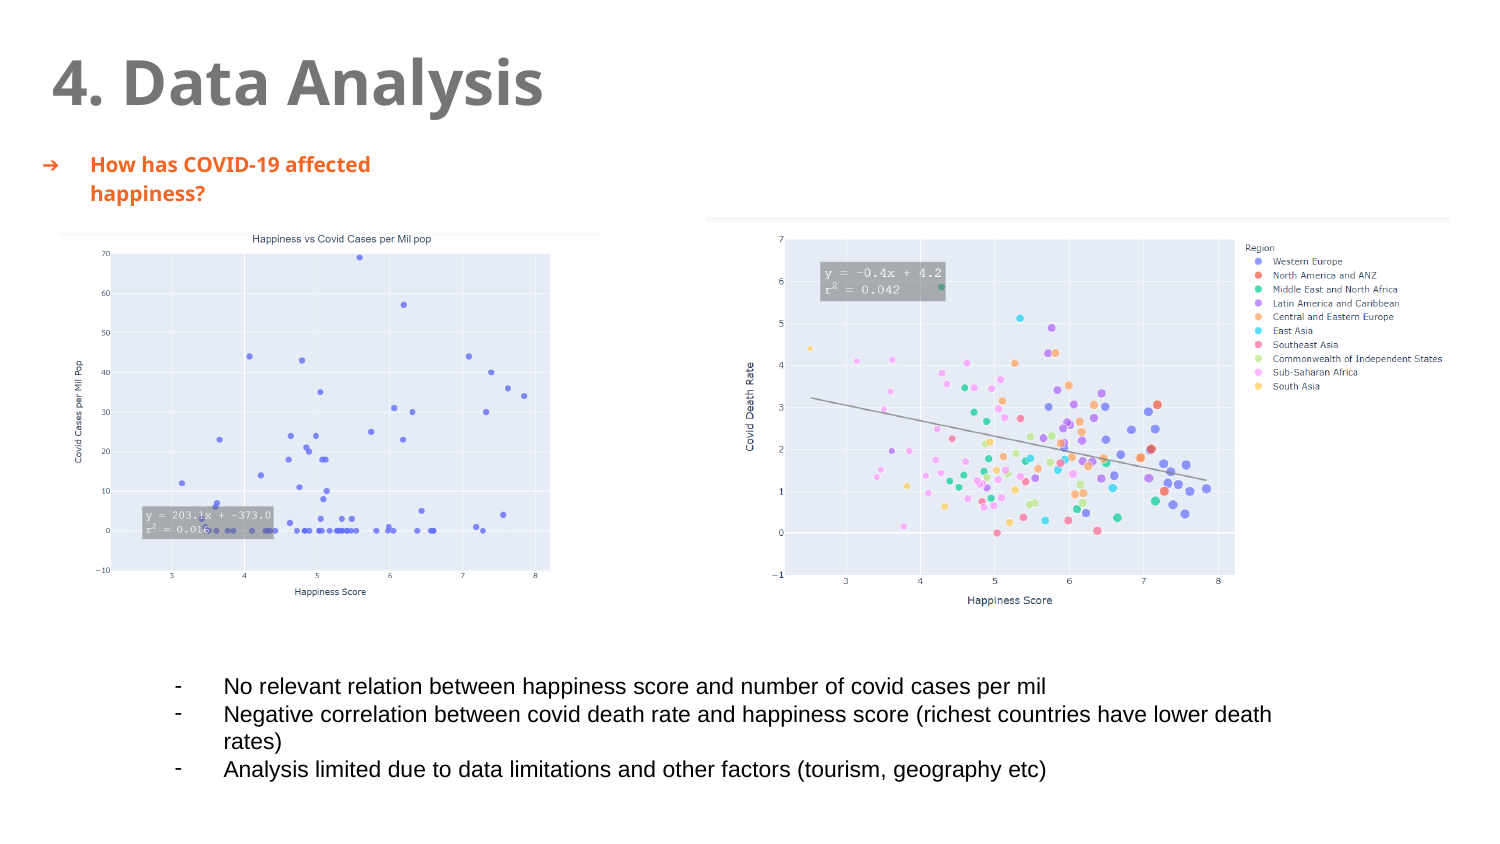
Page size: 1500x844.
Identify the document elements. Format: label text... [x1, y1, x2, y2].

text_box How has COVID-19 affected happiness? [0, 133, 493, 221]
picture [58, 232, 601, 601]
text_box 4. Data Analysis [37, 8, 601, 134]
picture [707, 217, 1449, 616]
text_box No relevant relation between happiness score and number of covid cases per mil Negative correlation between covid death rate and happiness score (richest countries have lower death rates) Analysis limited due to data limitations and other factors (tourism, geography etc) [133, 656, 1343, 832]
